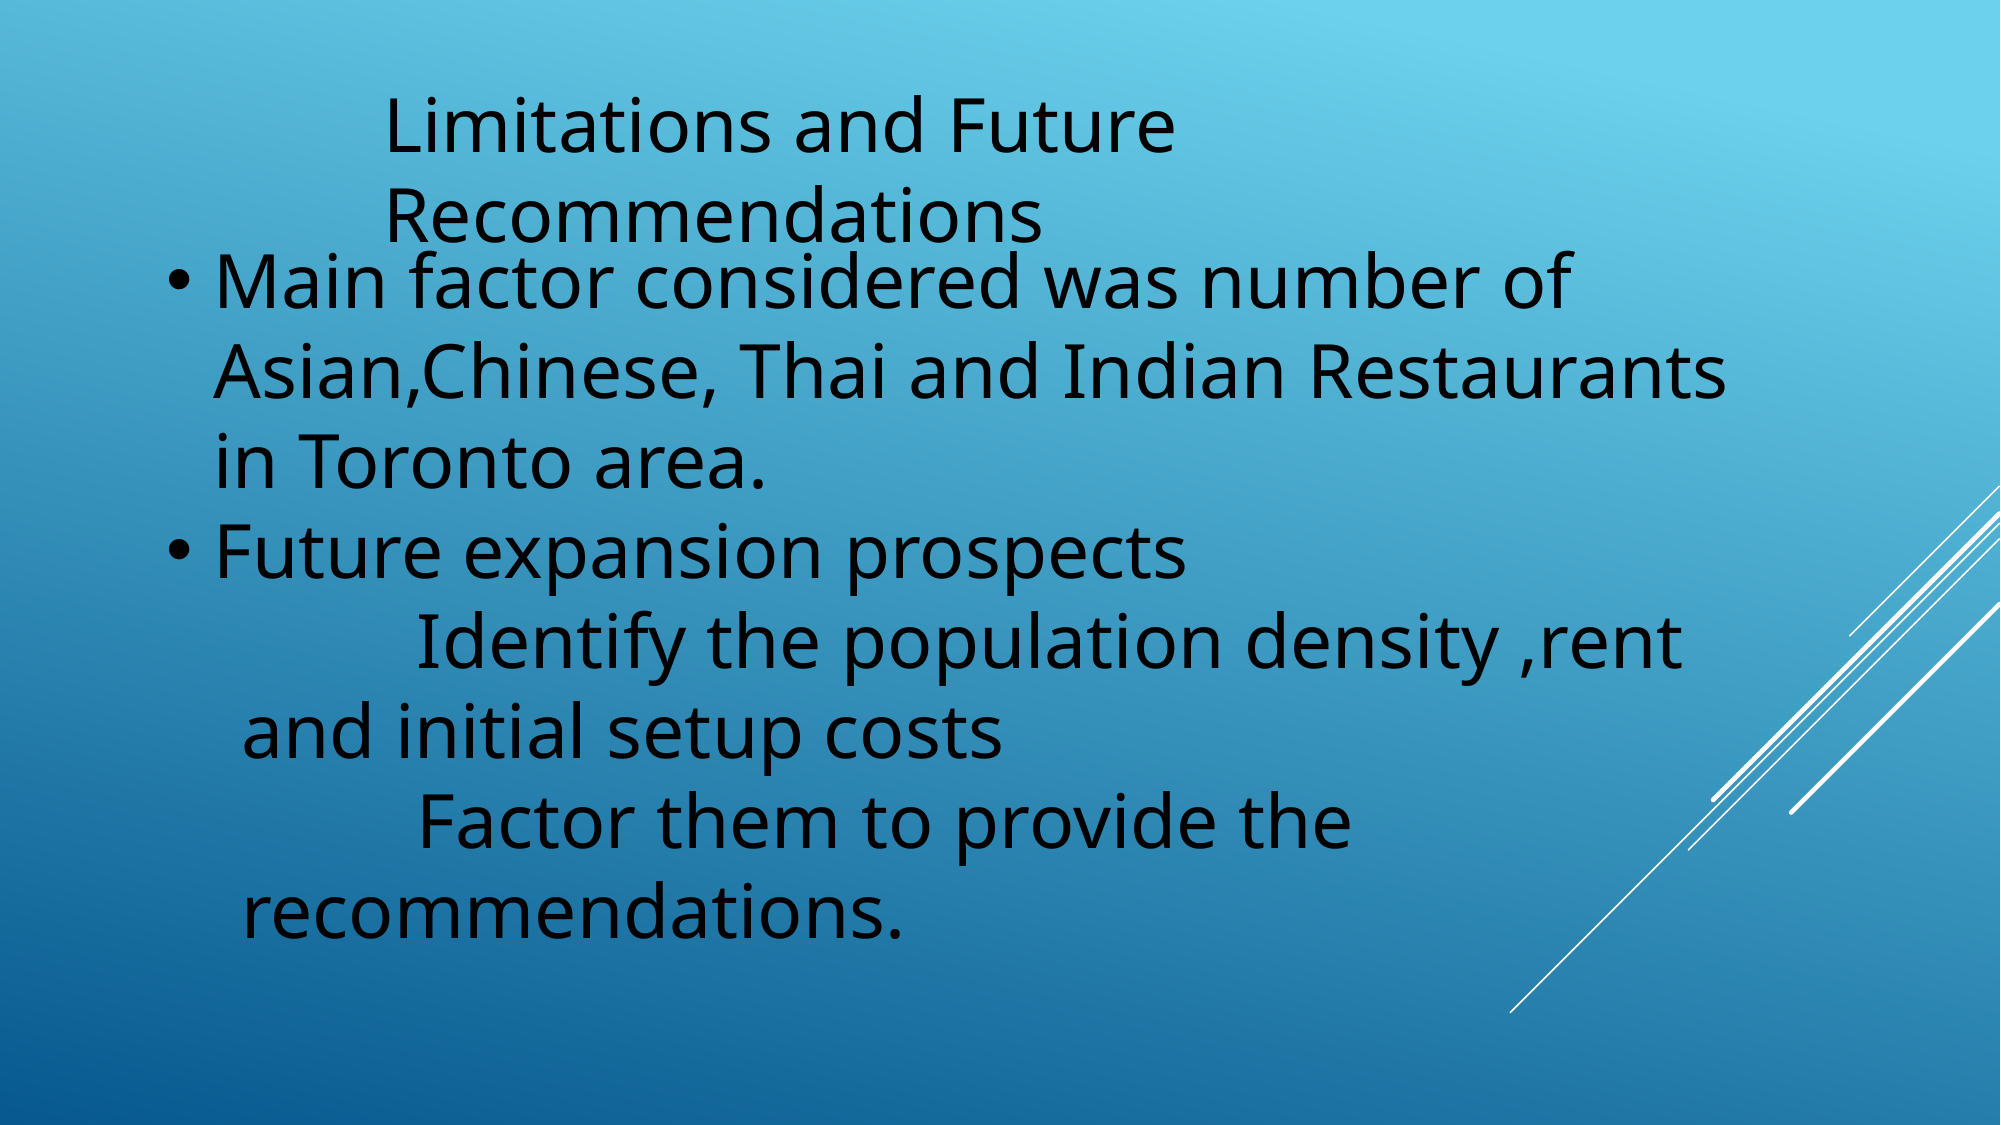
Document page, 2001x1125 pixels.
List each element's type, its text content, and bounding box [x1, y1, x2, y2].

text_box Limitations and Future Recommendations [368, 70, 1518, 225]
text_box Main factor considered was number of Asian,Chinese, Thai and Indian Restaurants in Toronto area. Future expansion prospects Identify the population density ,rent and initial setup costs Factor them to provide the recommendations. [151, 225, 1777, 961]
